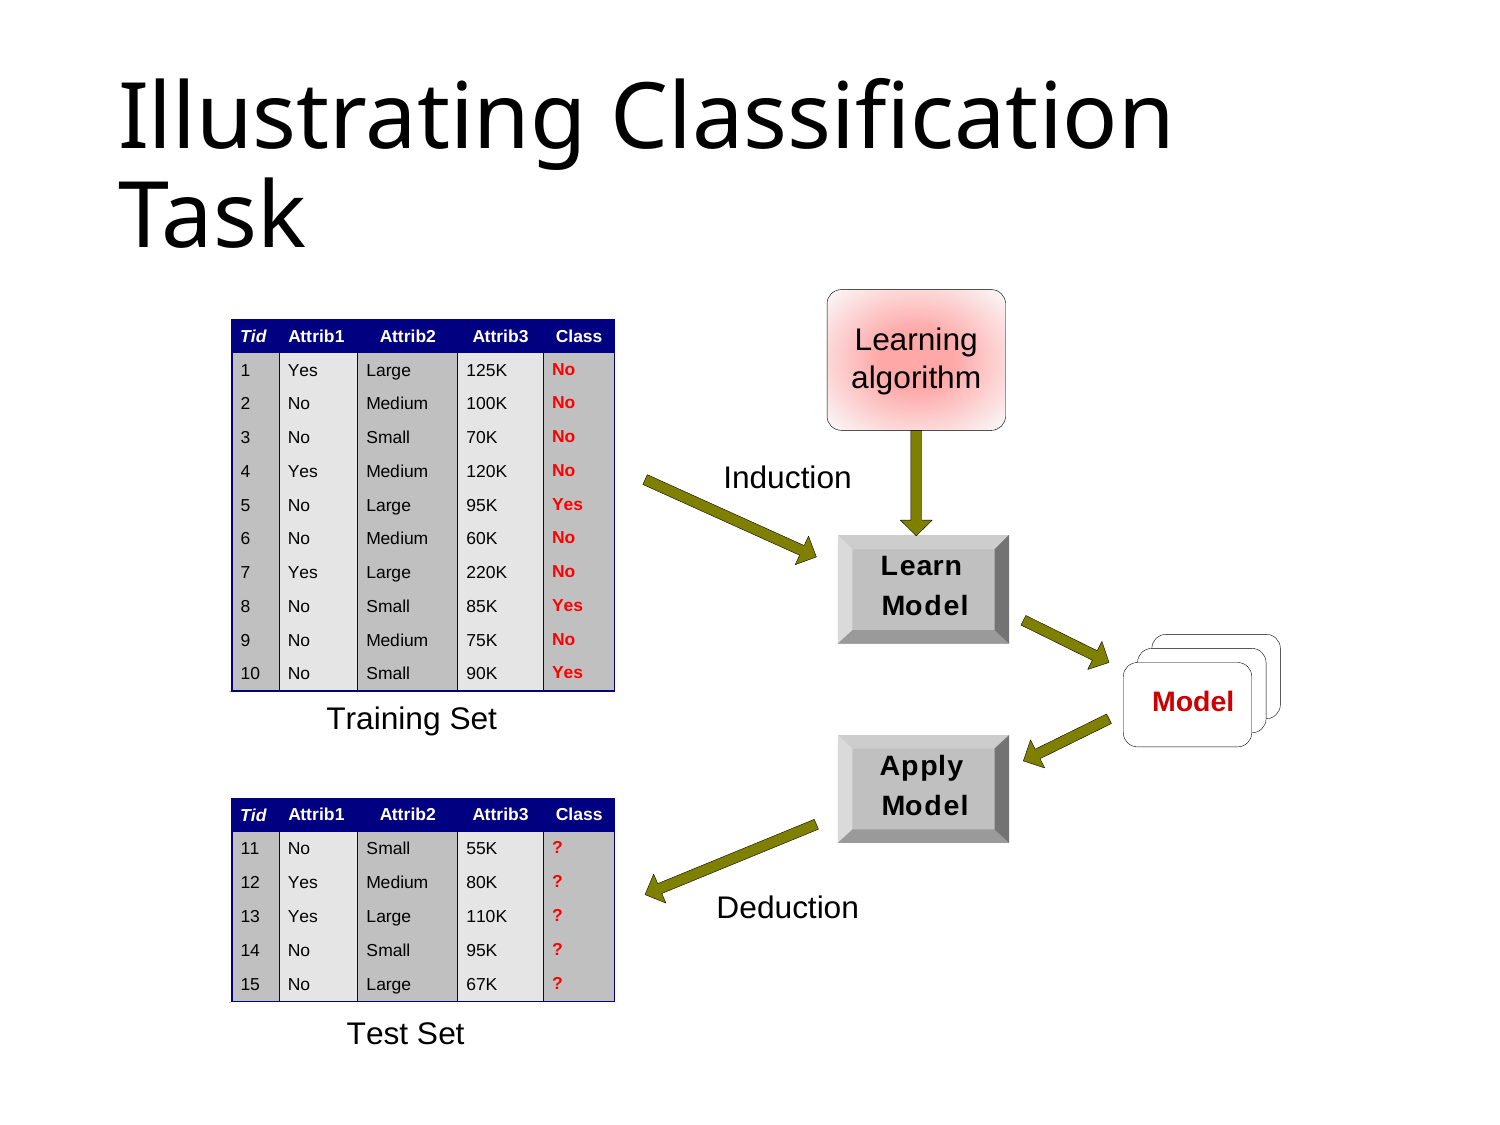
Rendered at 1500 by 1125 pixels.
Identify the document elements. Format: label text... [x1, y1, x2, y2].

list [217, 287, 1283, 1088]
title Illustrating Classification Task [103, 59, 1397, 278]
